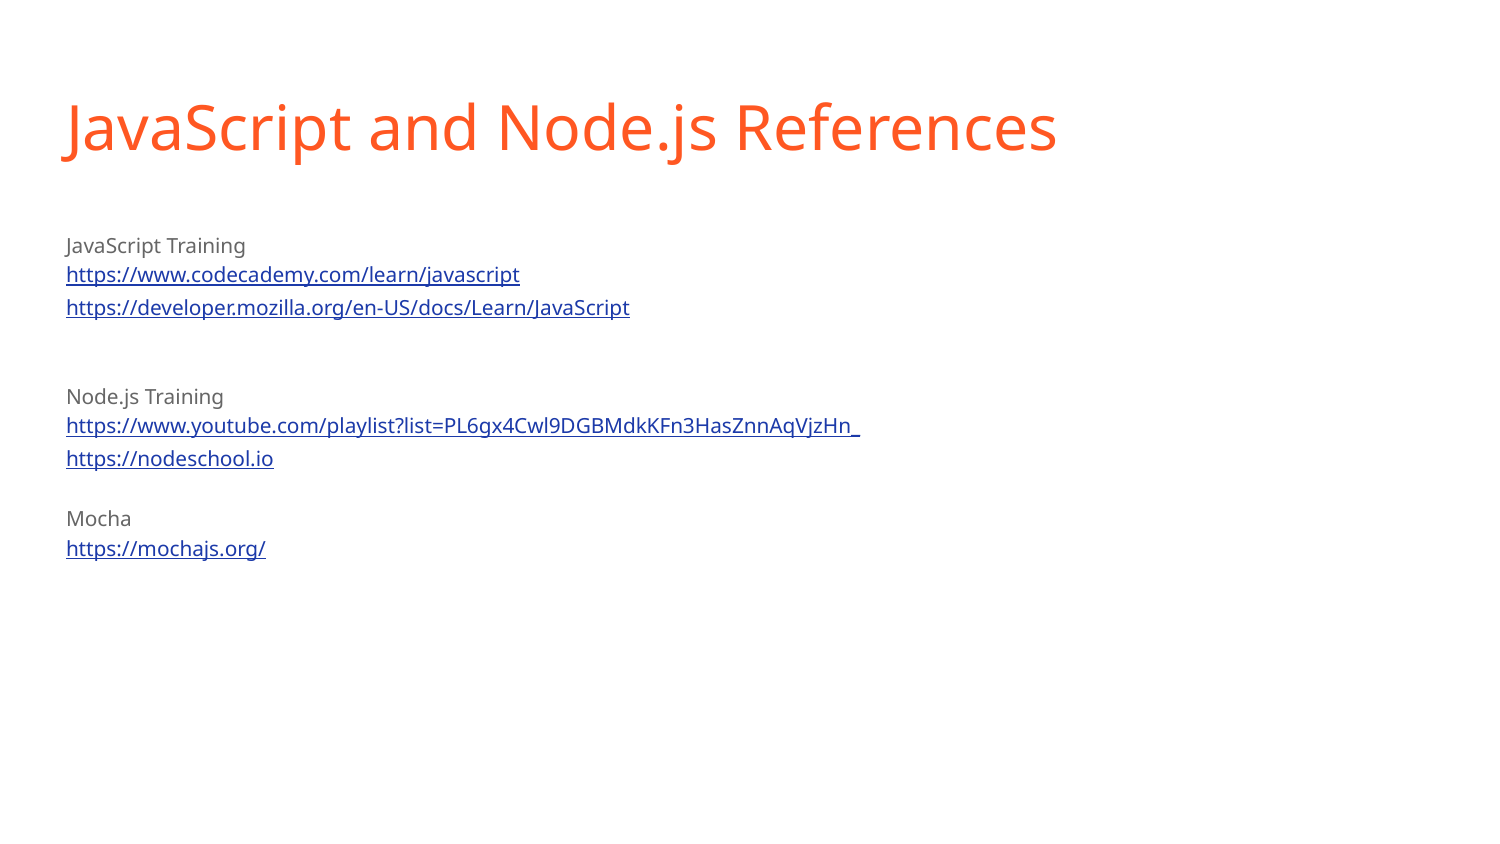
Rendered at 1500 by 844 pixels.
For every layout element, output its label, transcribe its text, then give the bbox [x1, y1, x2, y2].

title JavaScript and Node.js References [51, 72, 1449, 167]
list JavaScript Training https://www.codecademy.com/learn/javascript https://developer.mozilla.org/en-US/docs/Learn/JavaScript Node.js Training https://www.youtube.com/playlist?list=PL6gx4Cwl9DGBMdkKFn3HasZnnAqVjzHn_ https://nodeschool.io Mocha https://mochajs.org/ [51, 189, 1449, 750]
